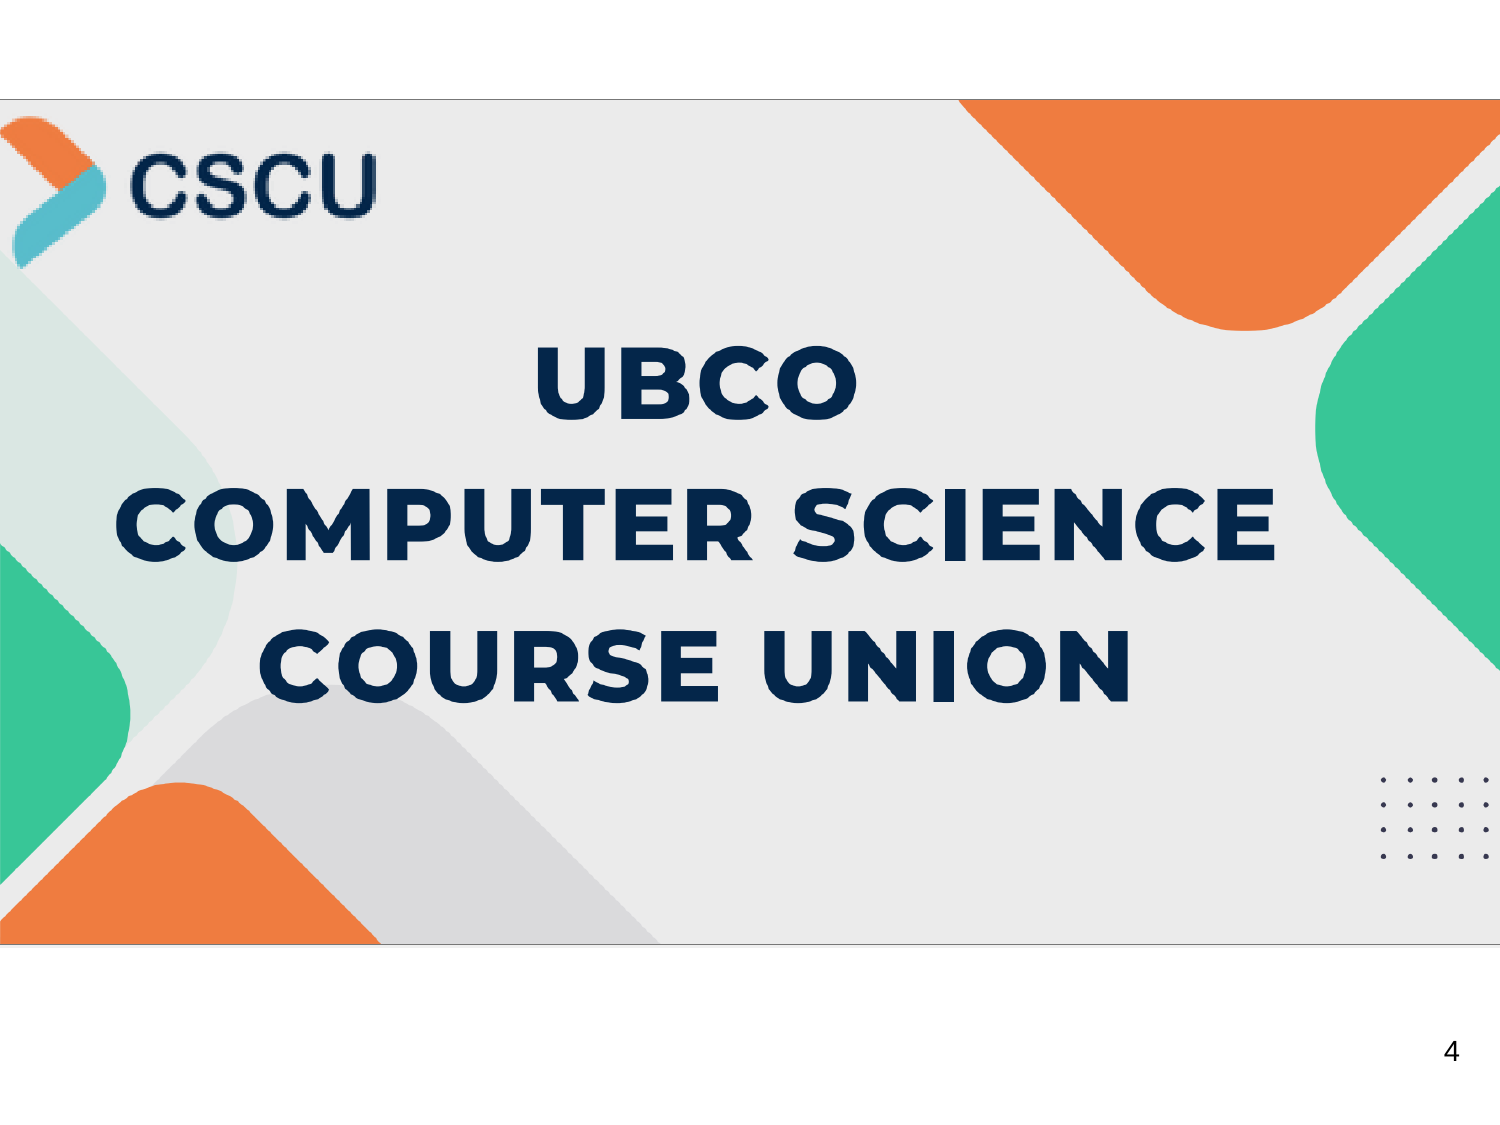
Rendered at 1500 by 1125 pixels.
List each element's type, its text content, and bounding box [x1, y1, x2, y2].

slide_number 4 [1124, 1024, 1476, 1104]
picture [0, 99, 1500, 948]
